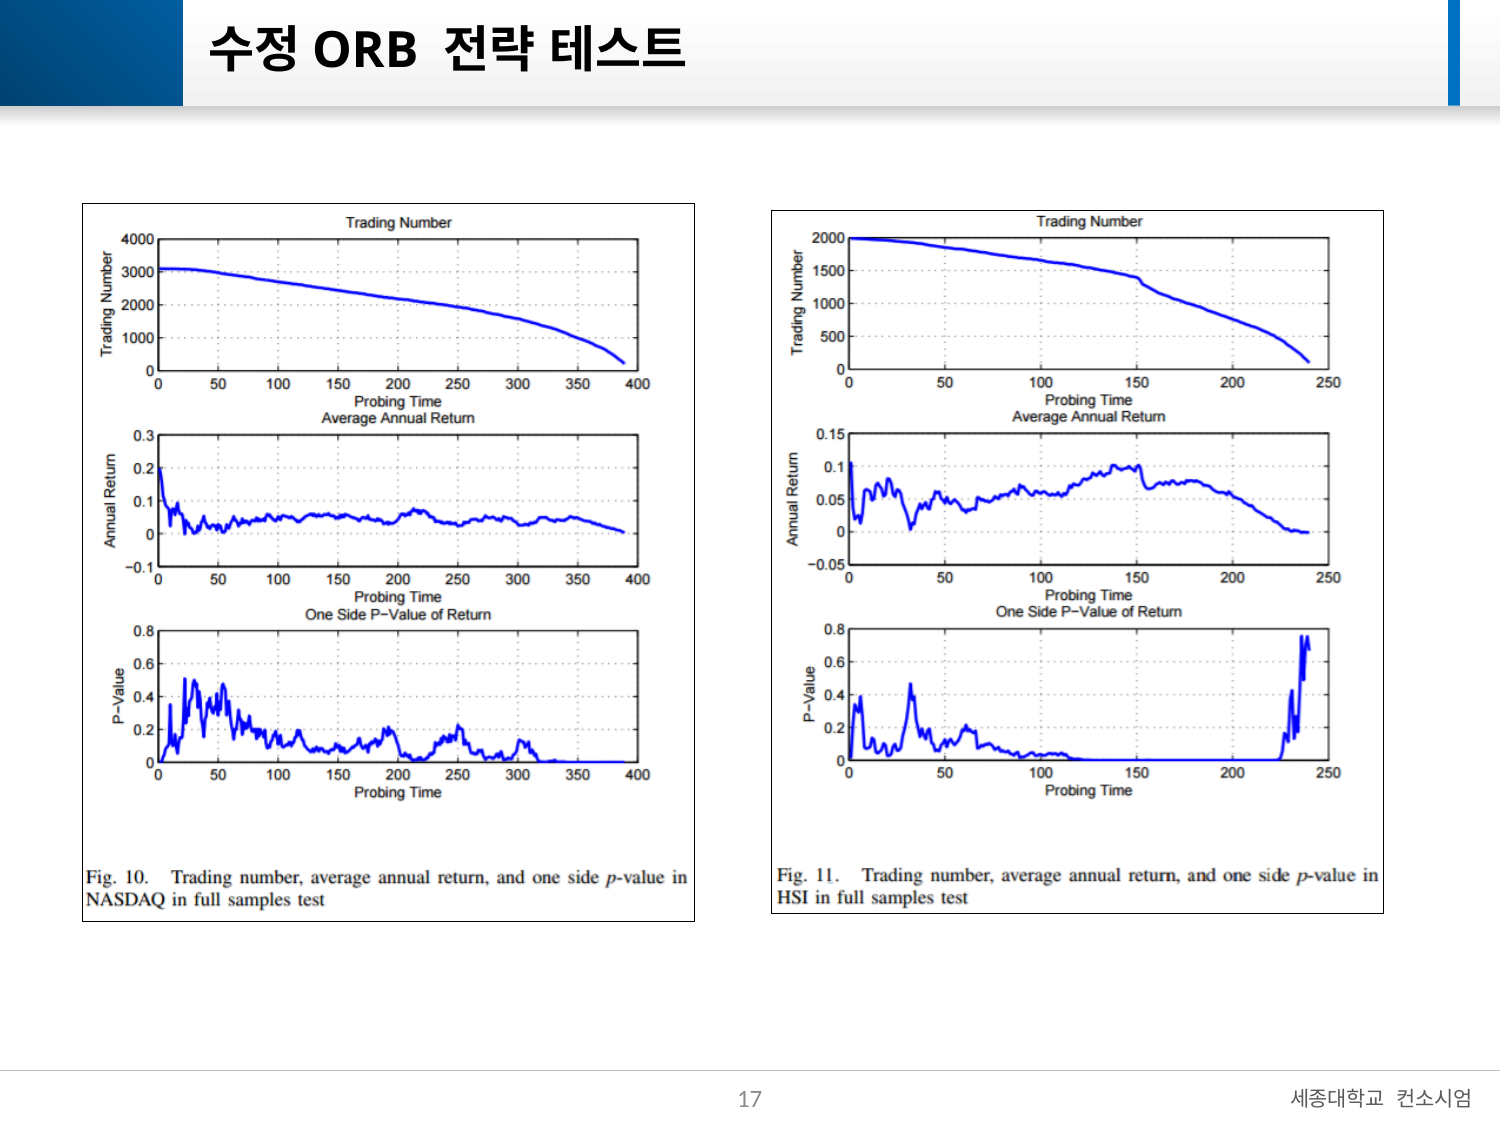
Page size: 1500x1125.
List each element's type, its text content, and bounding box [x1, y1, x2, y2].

picture [771, 210, 1384, 915]
picture [82, 203, 695, 922]
title 수정ORB 전략 테스트 [193, 10, 1436, 91]
text_box [144, 135, 1461, 257]
